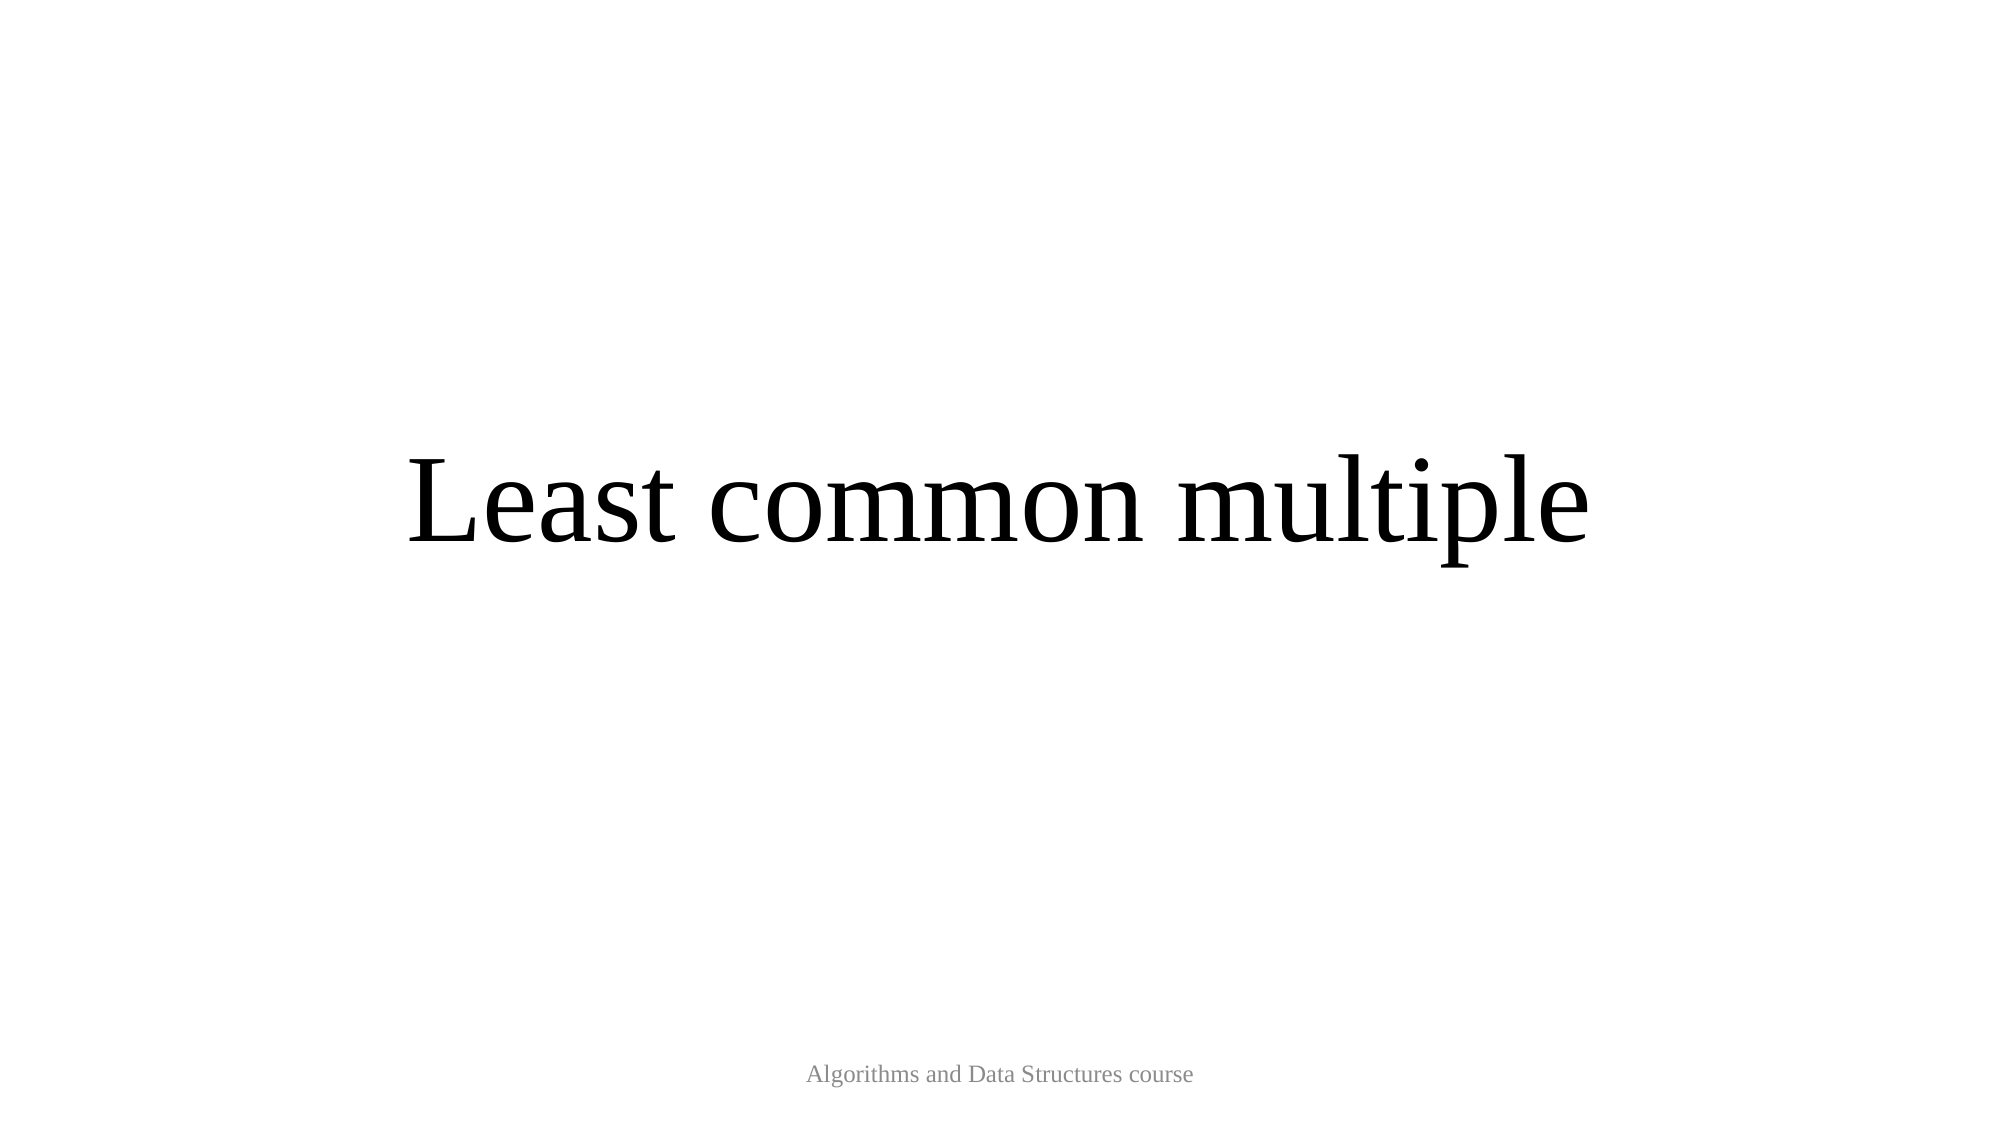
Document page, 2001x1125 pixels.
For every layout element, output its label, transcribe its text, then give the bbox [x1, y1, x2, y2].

title Least common multiple [249, 184, 1750, 576]
footer Algorithms and Data Structures course [662, 1042, 1338, 1103]
